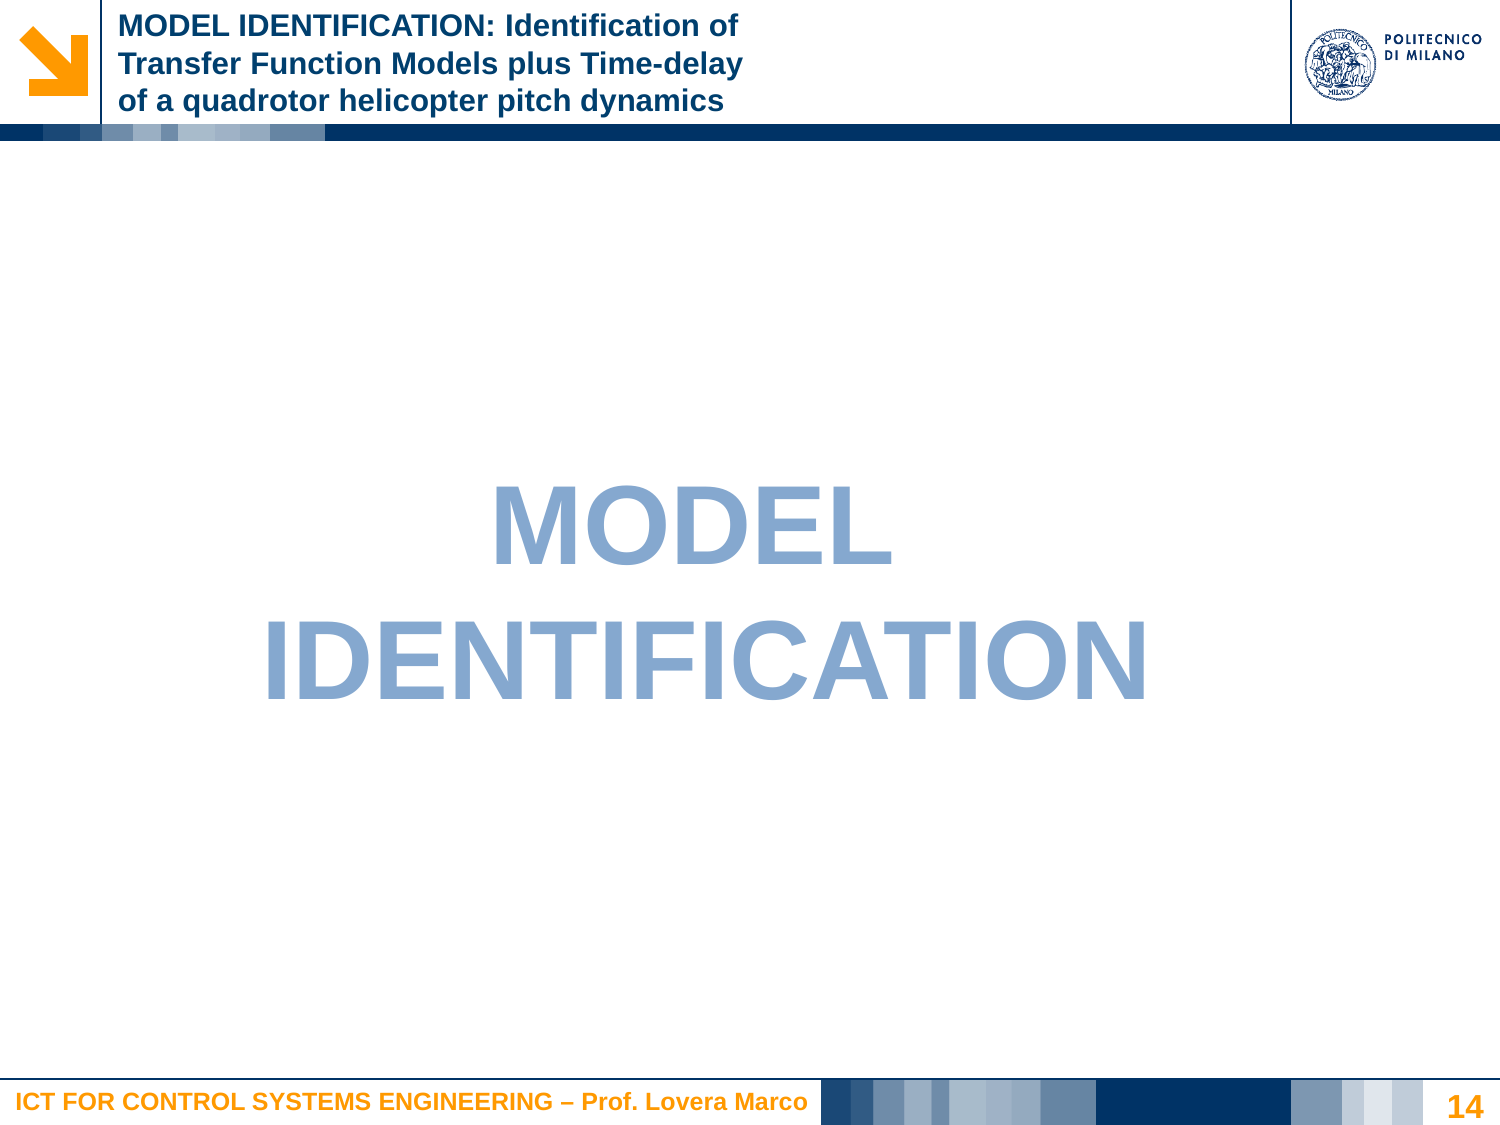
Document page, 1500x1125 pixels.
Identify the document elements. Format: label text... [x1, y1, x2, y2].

title MODEL IDENTIFICATION: Identification of Transfer Function Models plus Time-delay of a quadrotor helicopter pitch dynamics [117, 5, 773, 144]
picture [0, 1078, 1500, 1125]
text_box MODEL IDENTIFICATION [246, 444, 1169, 730]
text_box [773, 0, 1266, 149]
picture [1266, 0, 1500, 141]
picture [0, 0, 773, 141]
slide_number 14 [1437, 1084, 1500, 1125]
